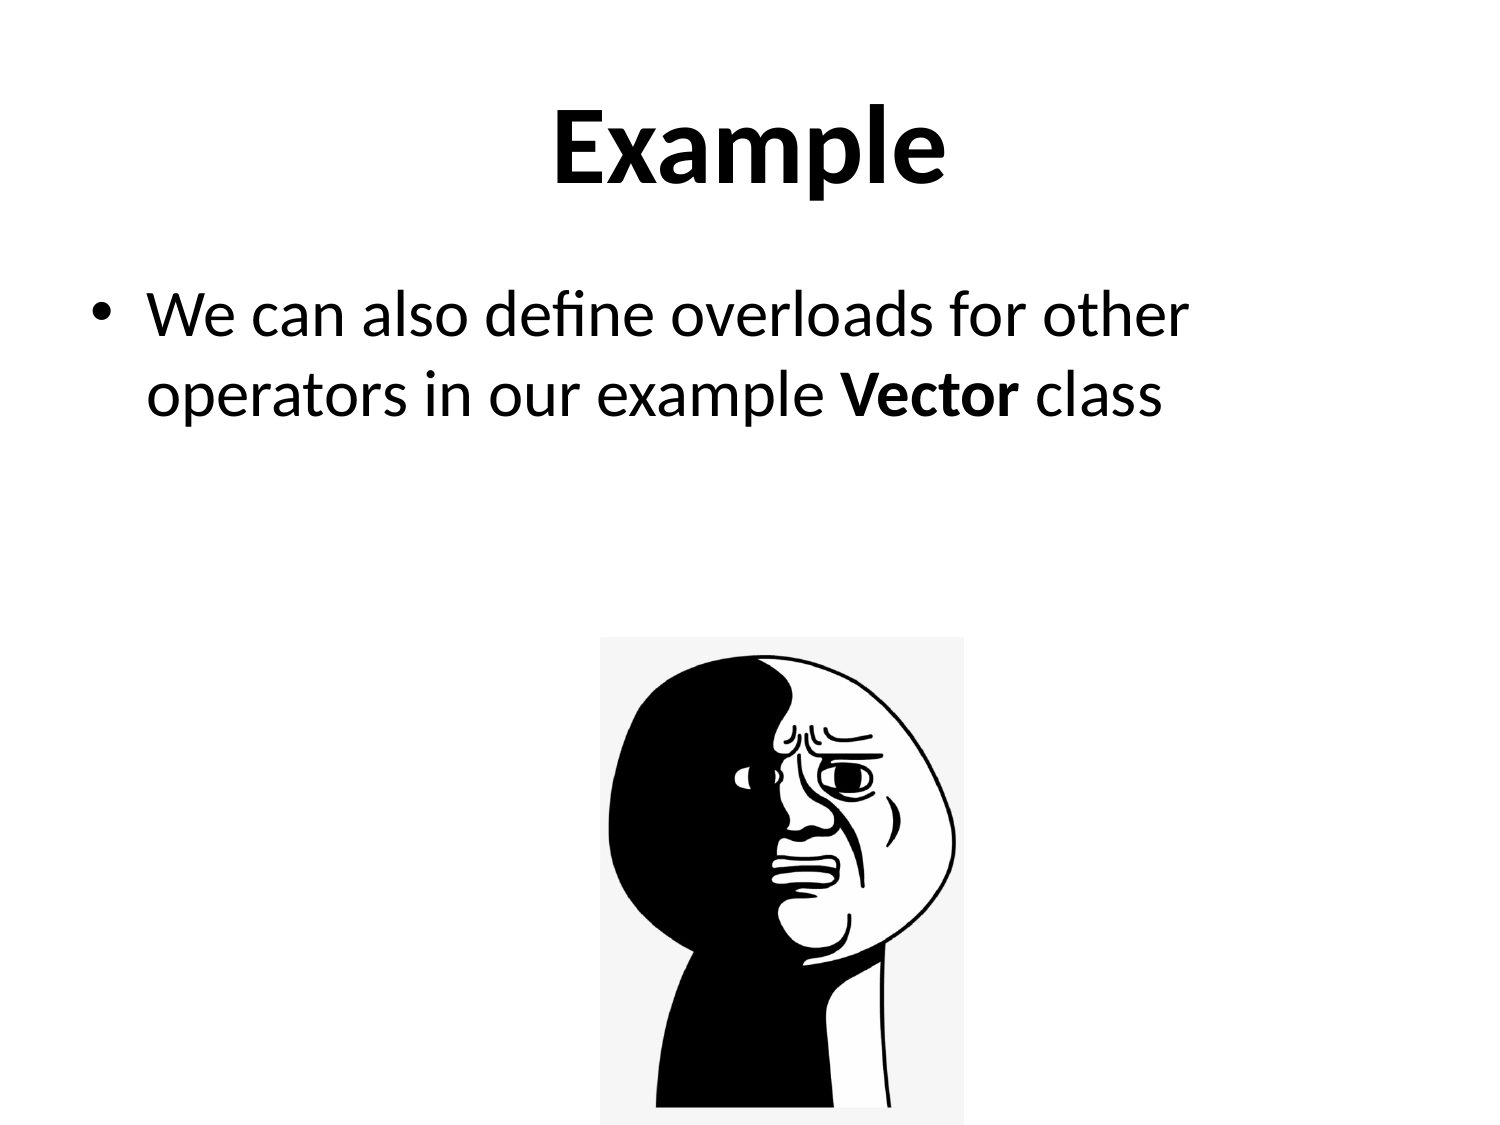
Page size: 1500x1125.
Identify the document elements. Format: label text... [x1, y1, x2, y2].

picture [599, 637, 964, 1125]
title Example [75, 45, 1425, 233]
list We can also define overloads for other operators in our example Vector class [75, 262, 1425, 1005]
